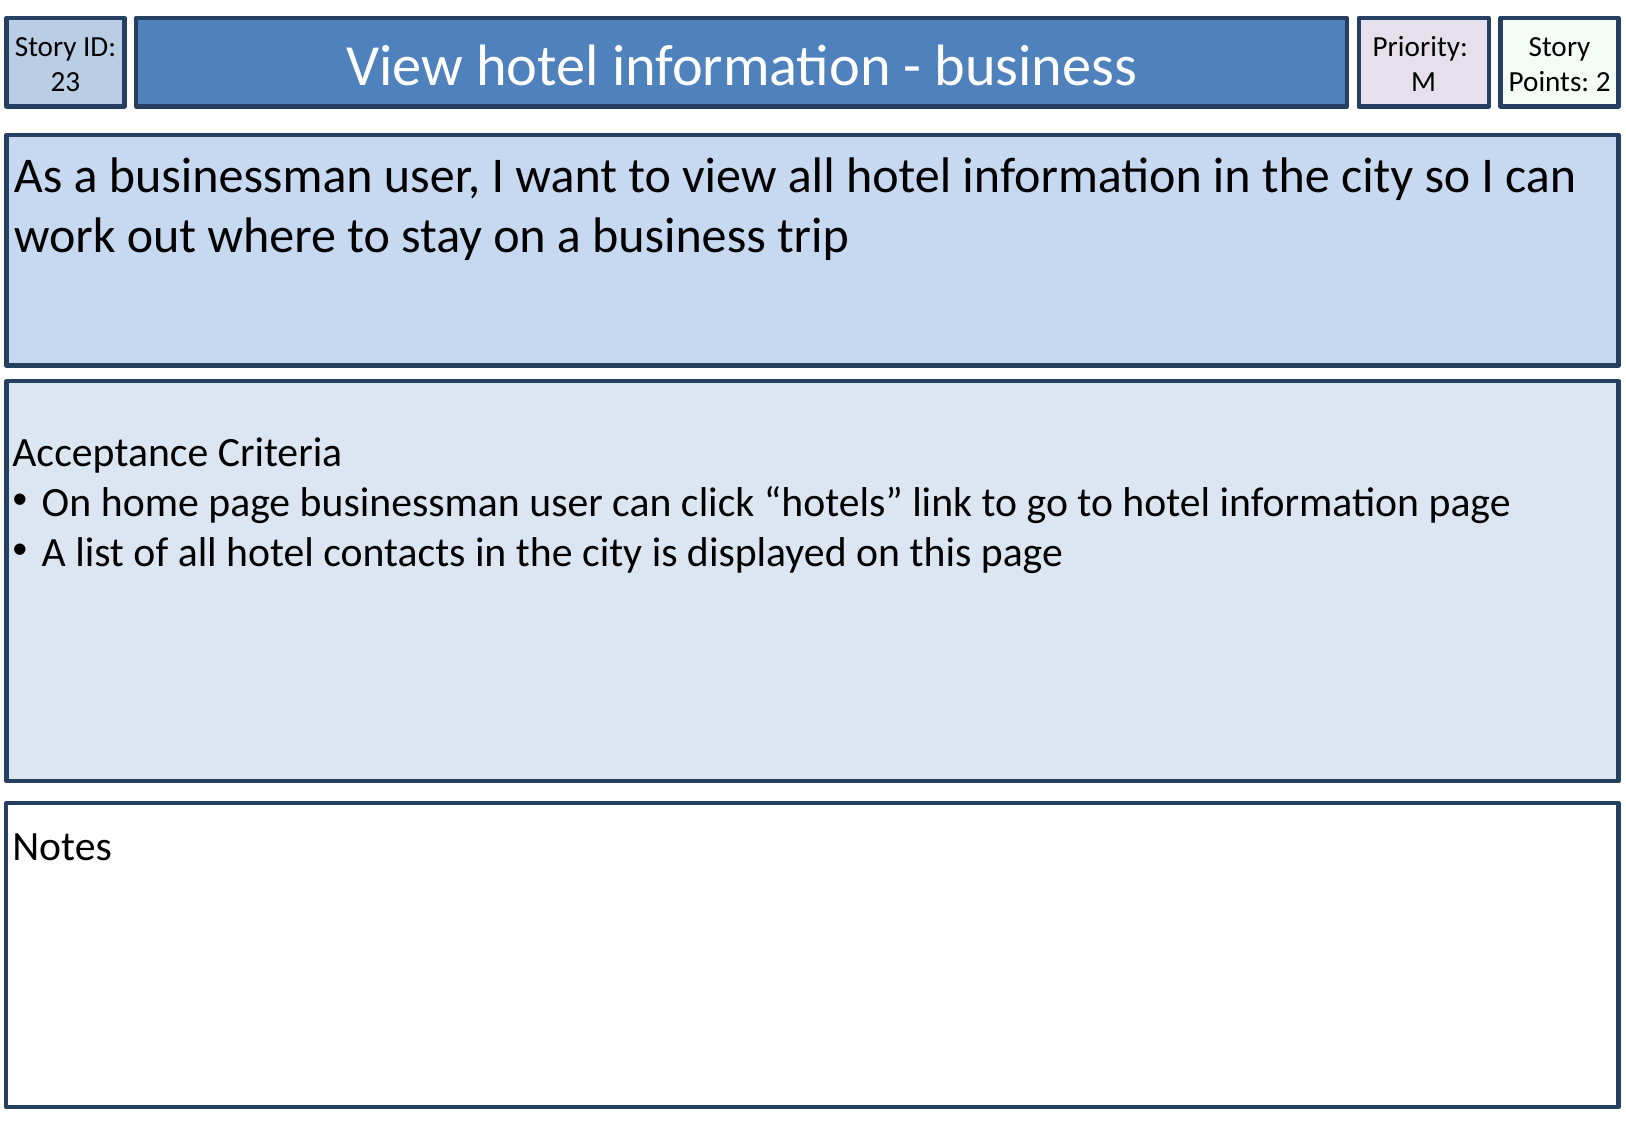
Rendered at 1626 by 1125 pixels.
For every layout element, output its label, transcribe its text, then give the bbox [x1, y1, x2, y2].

text_box [1358, 17, 1489, 107]
text_box As a businessman user, I want to view all hotel information in the city so I can work out where to stay on a business trip [6, 134, 1624, 343]
text_box Priority: M [1362, 27, 1485, 97]
text_box Story ID: 23 [6, 27, 125, 97]
text_box [6, 343, 1619, 366]
text_box [6, 17, 125, 27]
text_box View hotel information - business [136, 19, 1347, 105]
text_box Notes [6, 812, 1619, 1125]
text_box [6, 97, 125, 107]
text_box Acceptance Criteria On home page businessman user can click “hotels” link to go to hotel information page A list of all hotel contacts in the city is displayed on this page [6, 418, 1619, 795]
text_box Story Points: 2 [1500, 9, 1619, 115]
text_box [6, 381, 1619, 418]
text_box [6, 803, 1619, 812]
